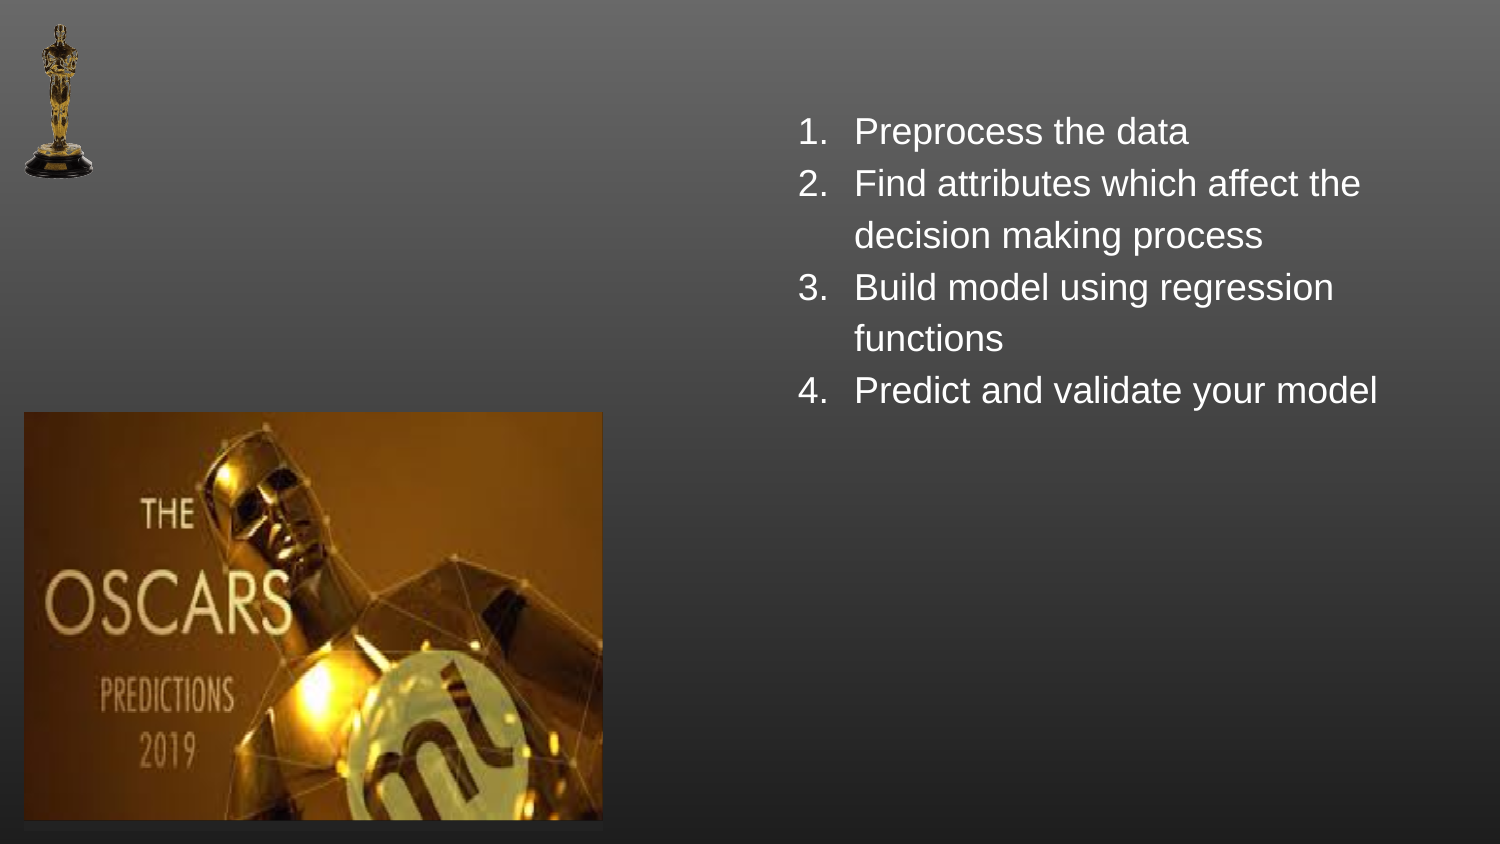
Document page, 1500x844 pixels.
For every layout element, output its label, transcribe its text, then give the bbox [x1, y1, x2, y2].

picture [24, 24, 93, 179]
subtitle Preprocess the data Find attributes which affect the decision making process Build model using regression functions Predict and validate your model [764, 85, 1490, 494]
picture [24, 412, 603, 831]
